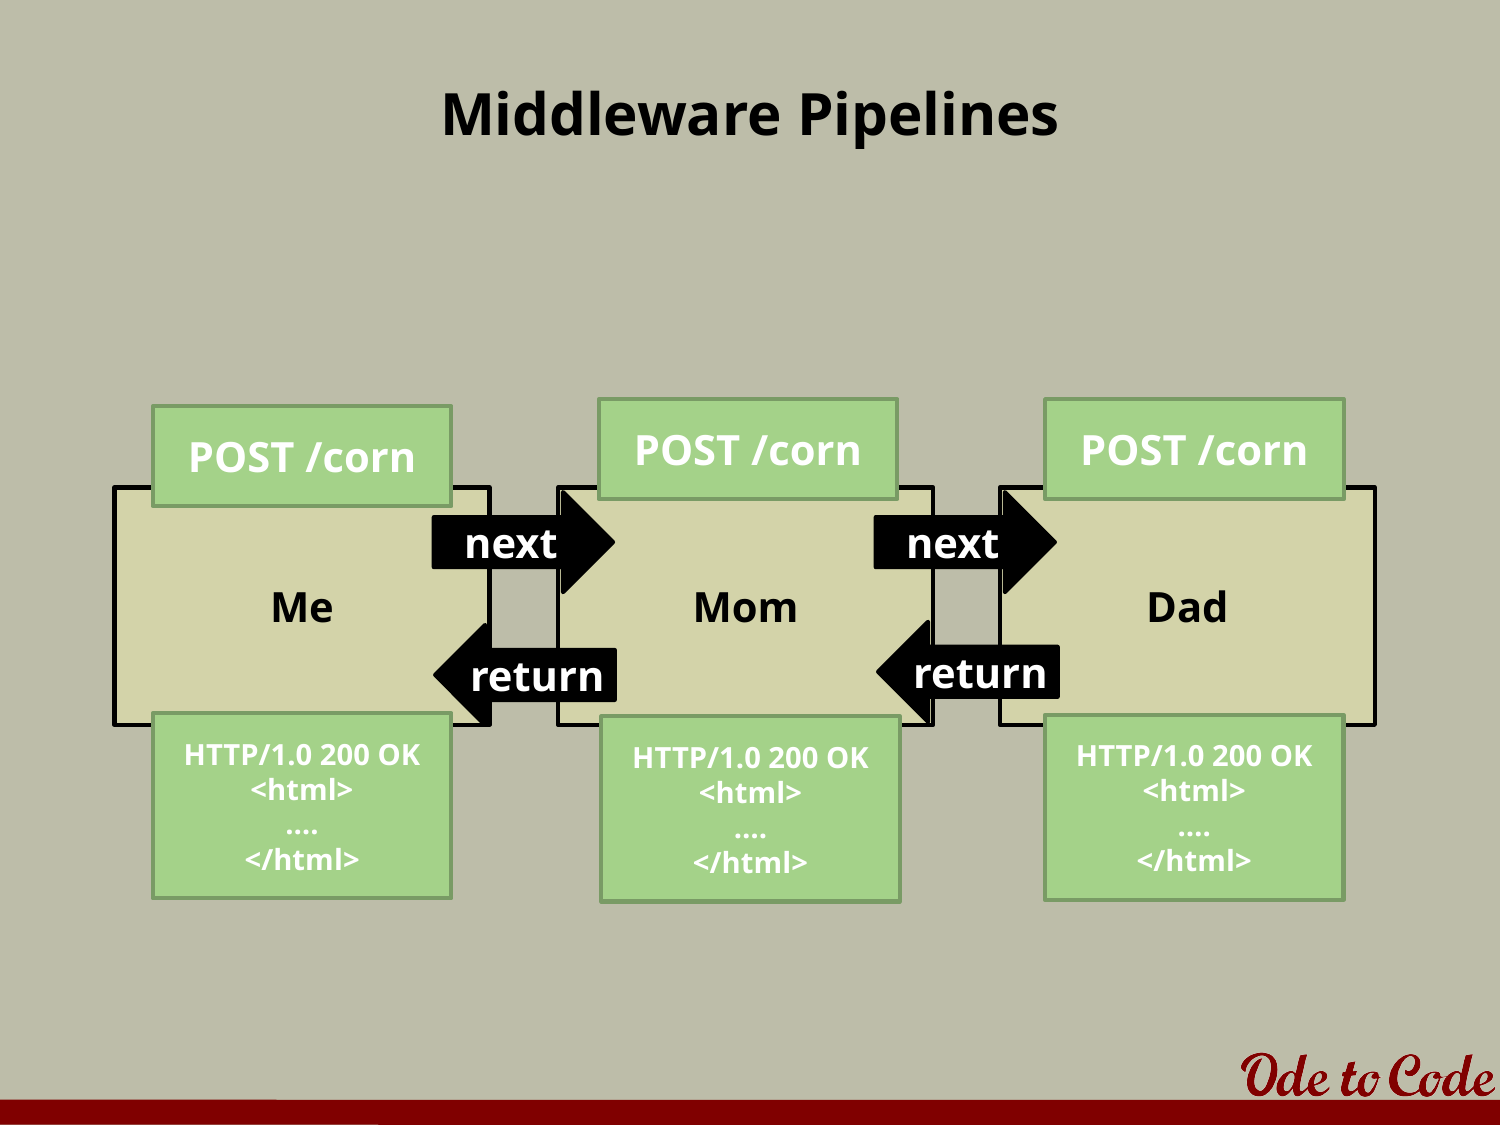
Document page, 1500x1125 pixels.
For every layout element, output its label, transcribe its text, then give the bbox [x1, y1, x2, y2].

text_box return [433, 623, 617, 727]
text_box Dad [998, 485, 1377, 727]
title Middleware Pipelines [74, 49, 1426, 176]
text_box next [873, 490, 1057, 595]
text_box Me [112, 485, 492, 727]
text_box POST /corn [1043, 397, 1346, 501]
text_box Mom [556, 485, 935, 727]
text_box POST /corn [597, 397, 899, 501]
text_box HTTP/1.0 200 OK <html> …. </html> [151, 711, 453, 900]
text_box next [431, 490, 616, 595]
text_box return [876, 619, 1060, 724]
picture [1187, 975, 1500, 1125]
text_box HTTP/1.0 200 OK <html> …. </html> [599, 714, 902, 904]
text_box HTTP/1.0 200 OK <html> …. </html> [1043, 713, 1346, 902]
text_box POST /corn [151, 404, 453, 508]
